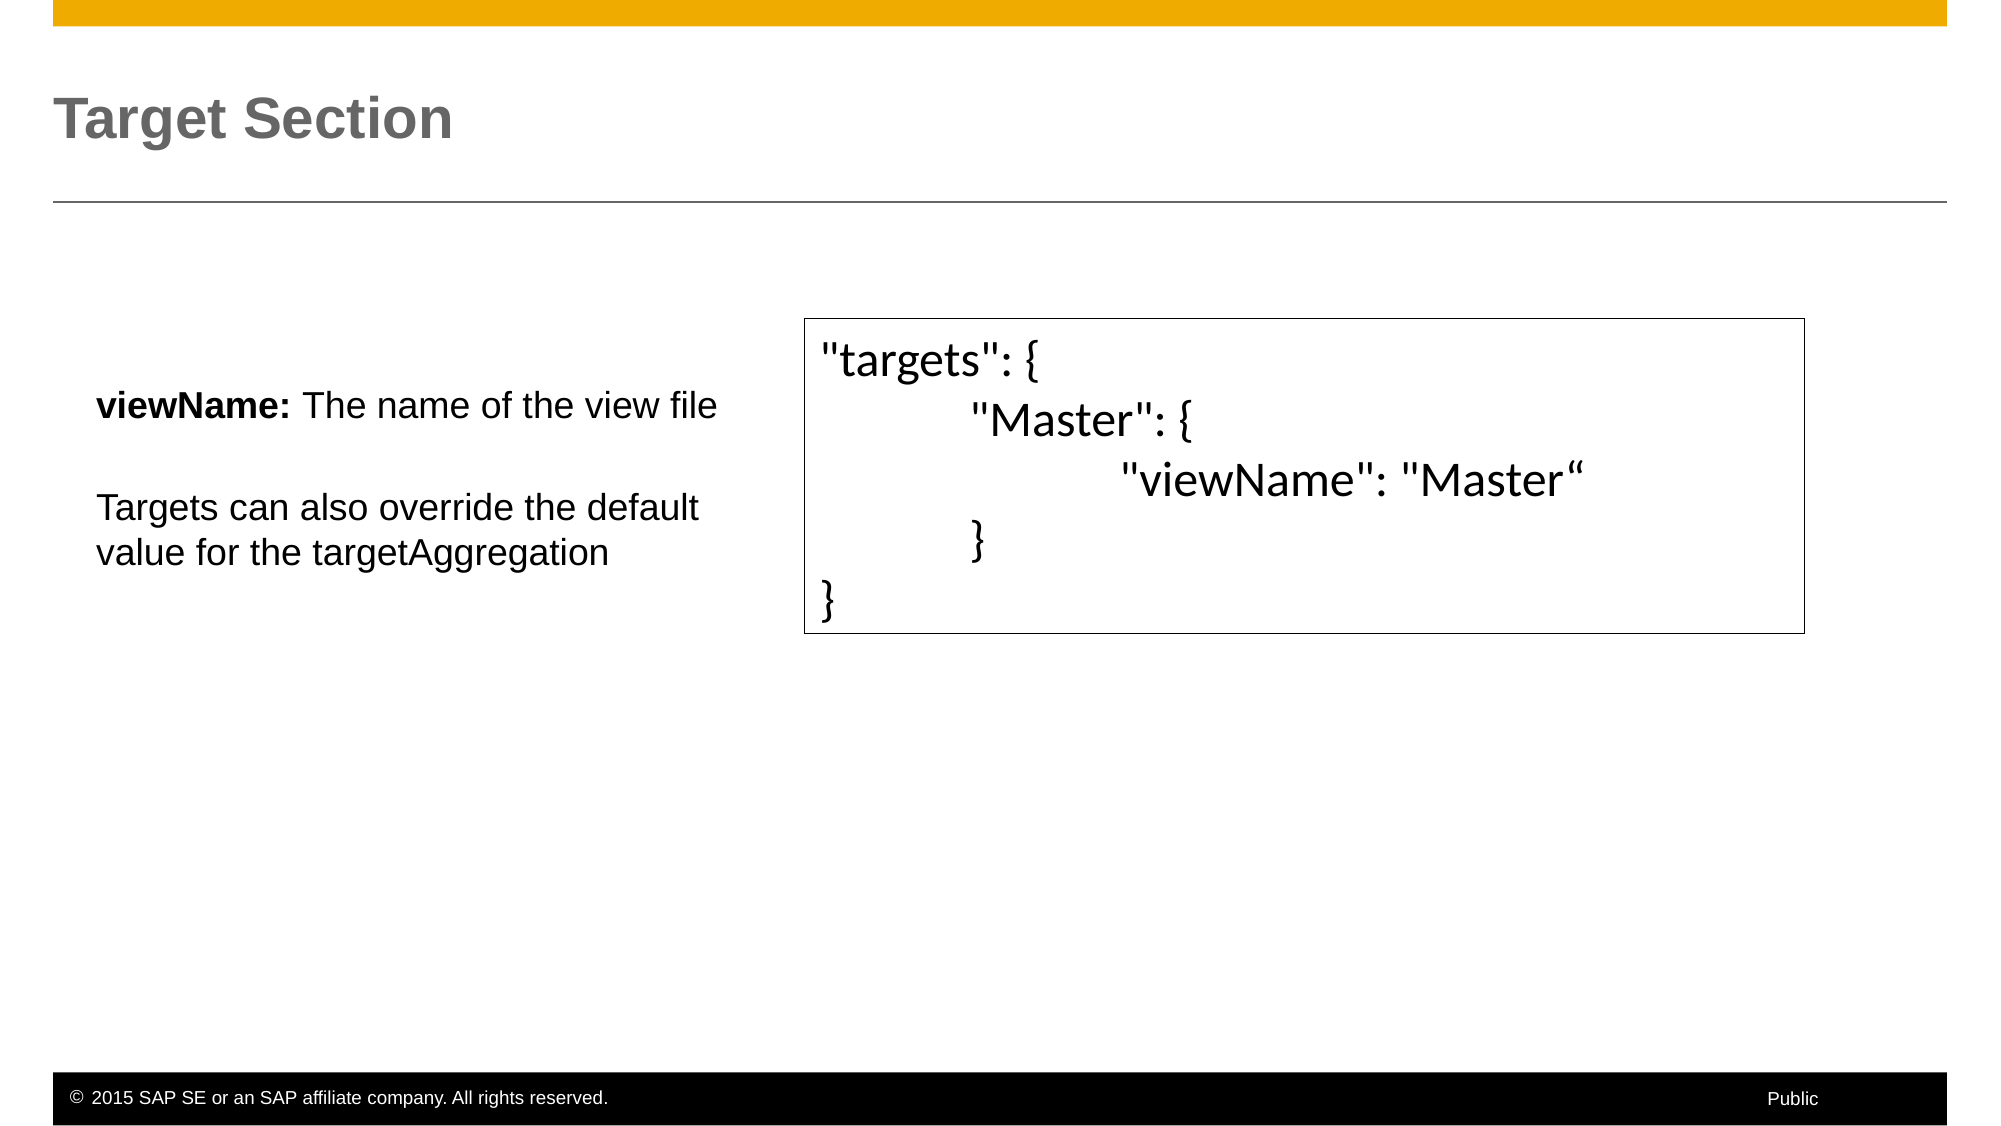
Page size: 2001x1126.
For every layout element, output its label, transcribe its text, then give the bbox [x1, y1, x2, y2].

text_box "targets": { "Master": { "viewName": "Master“ } } [804, 318, 1805, 634]
text_box viewName: The name of the view file Targets can also override the default value for the targetAggregation [96, 380, 719, 574]
title Target Section [53, 53, 1947, 178]
